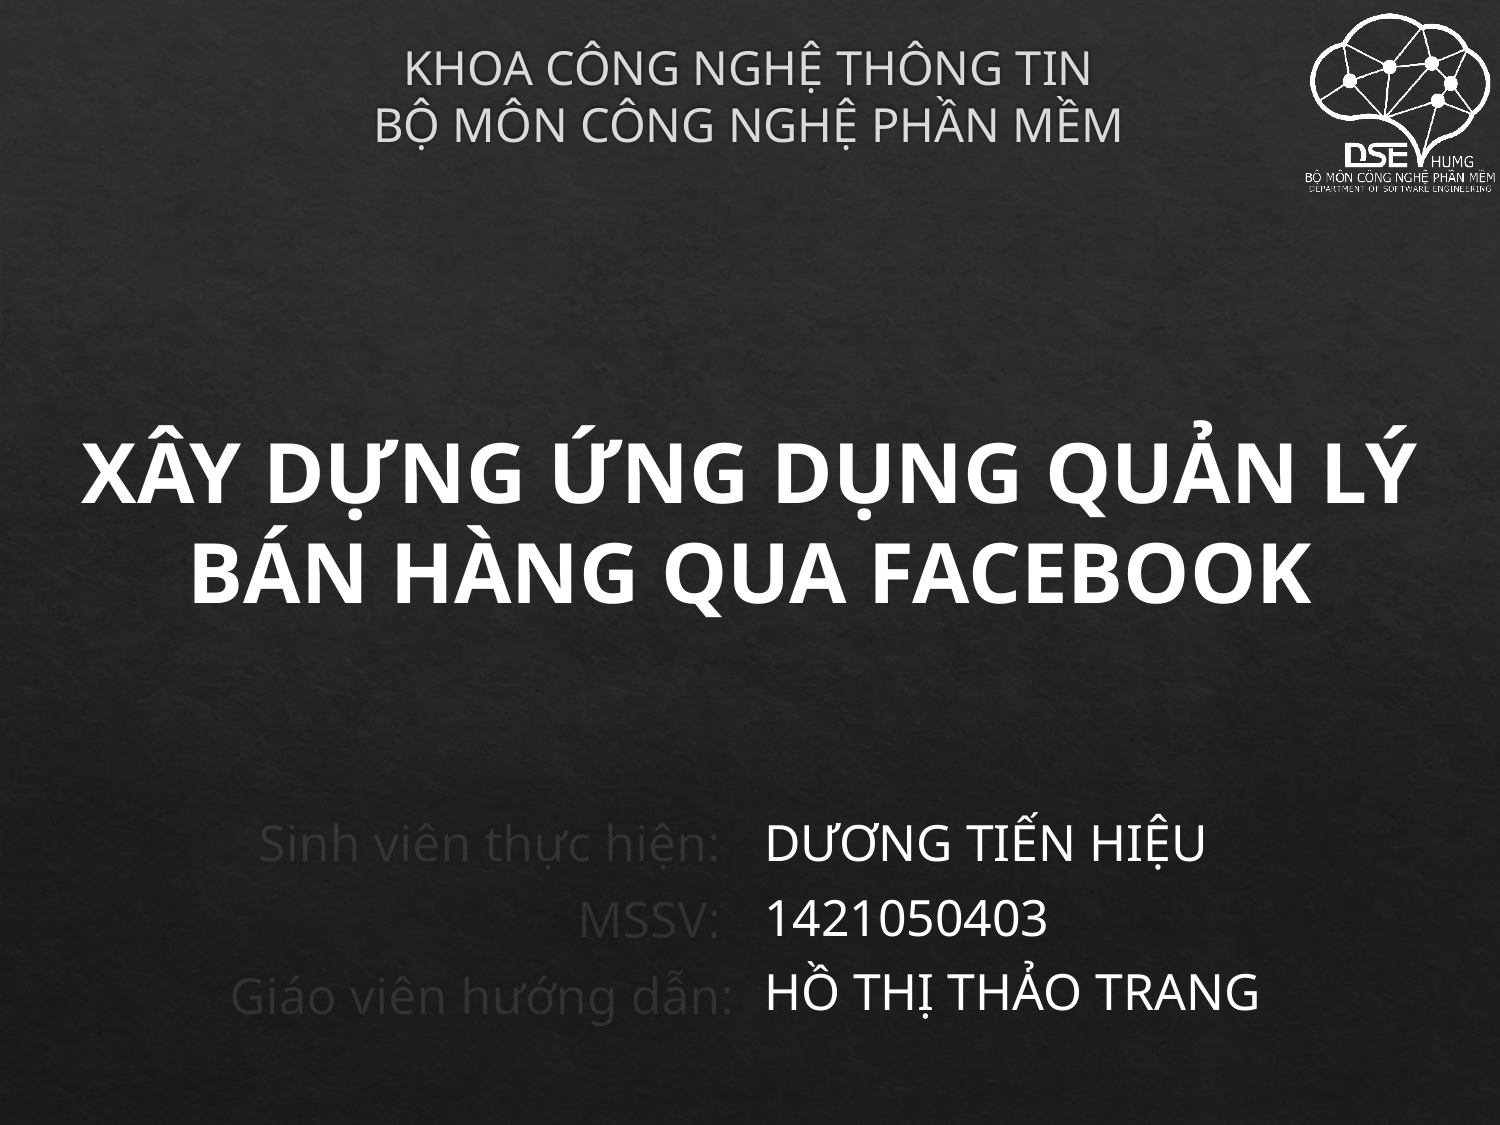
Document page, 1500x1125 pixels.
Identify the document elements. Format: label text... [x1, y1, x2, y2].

picture [1234, 0, 1500, 256]
text_box Dương tiến hiệu 1421050403 Hồ thị thảo trang [749, 810, 1446, 1059]
title Khoa Công nghệ thông tin Bộ môn công nghệ phần mềm [155, 30, 1343, 160]
text_box Xây dựng ứng dụng quản lý bán hàng qua Facebook [0, 412, 1500, 628]
subtitle Sinh viên thực hiện: MSSV: Giáo viên hướng dẫn: [52, 810, 749, 1059]
